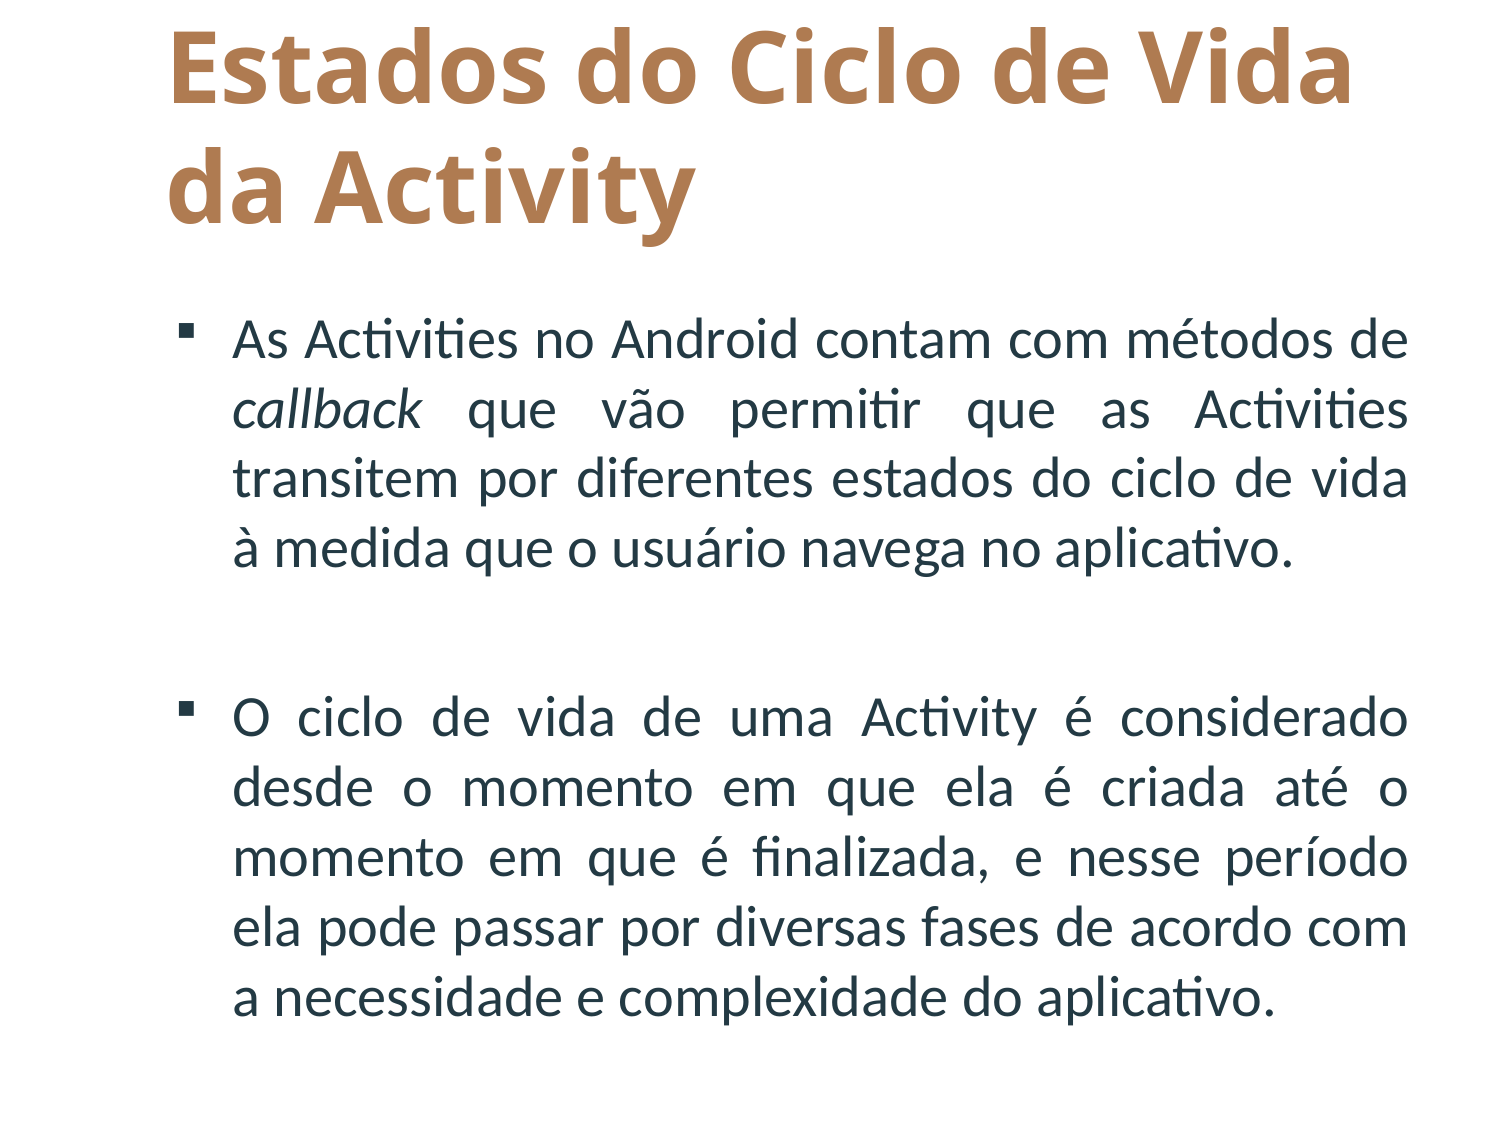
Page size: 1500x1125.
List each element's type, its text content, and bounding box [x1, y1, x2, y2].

list As Activities no Android contam com métodos de callback que vão permitir que as Activities transitem por diferentes estados do ciclo de vida à medida que o usuário navega no aplicativo. O ciclo de vida de uma Activity é considerado desde o momento em que ela é criada até o momento em que é finalizada, e nesse período ela pode passar por diversas fases de acordo com a necessidade e complexidade do aplicativo. [150, 292, 1425, 1043]
title Estados do Ciclo de Vida da Activity [150, 0, 1425, 216]
